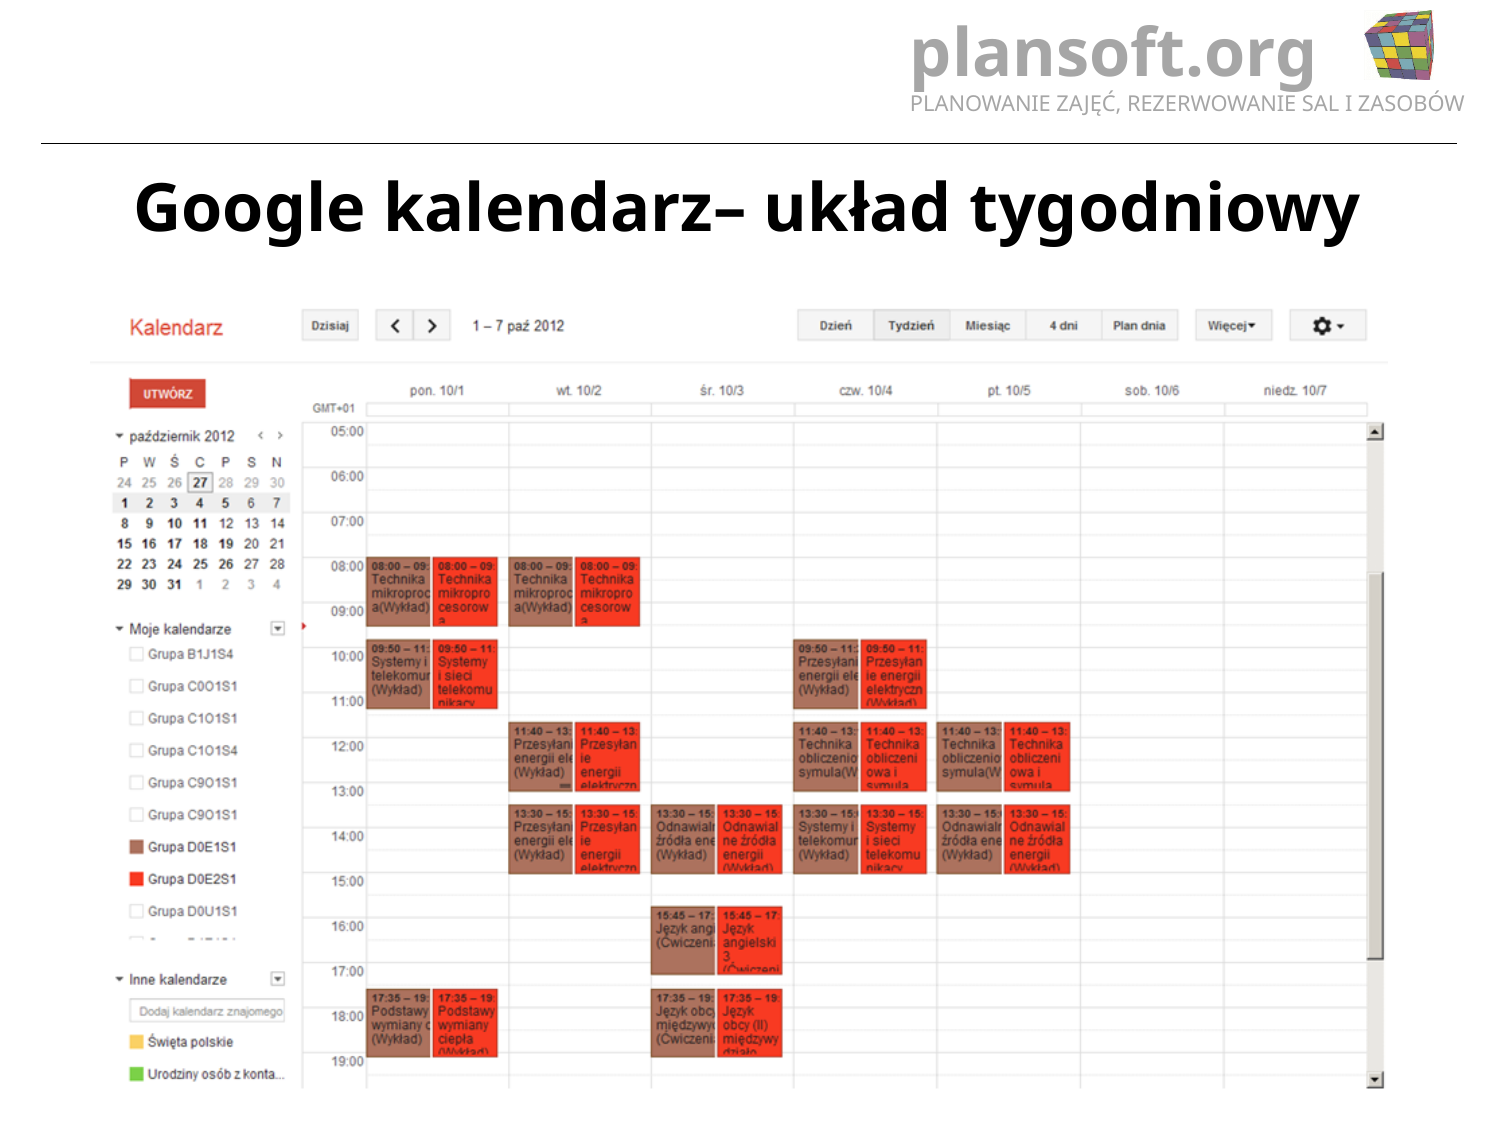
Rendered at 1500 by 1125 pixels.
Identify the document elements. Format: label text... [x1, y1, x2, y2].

picture [90, 297, 1389, 1094]
picture [1364, 10, 1434, 80]
text_box Google kalendarz– układ tygodniowy [36, 157, 1459, 253]
